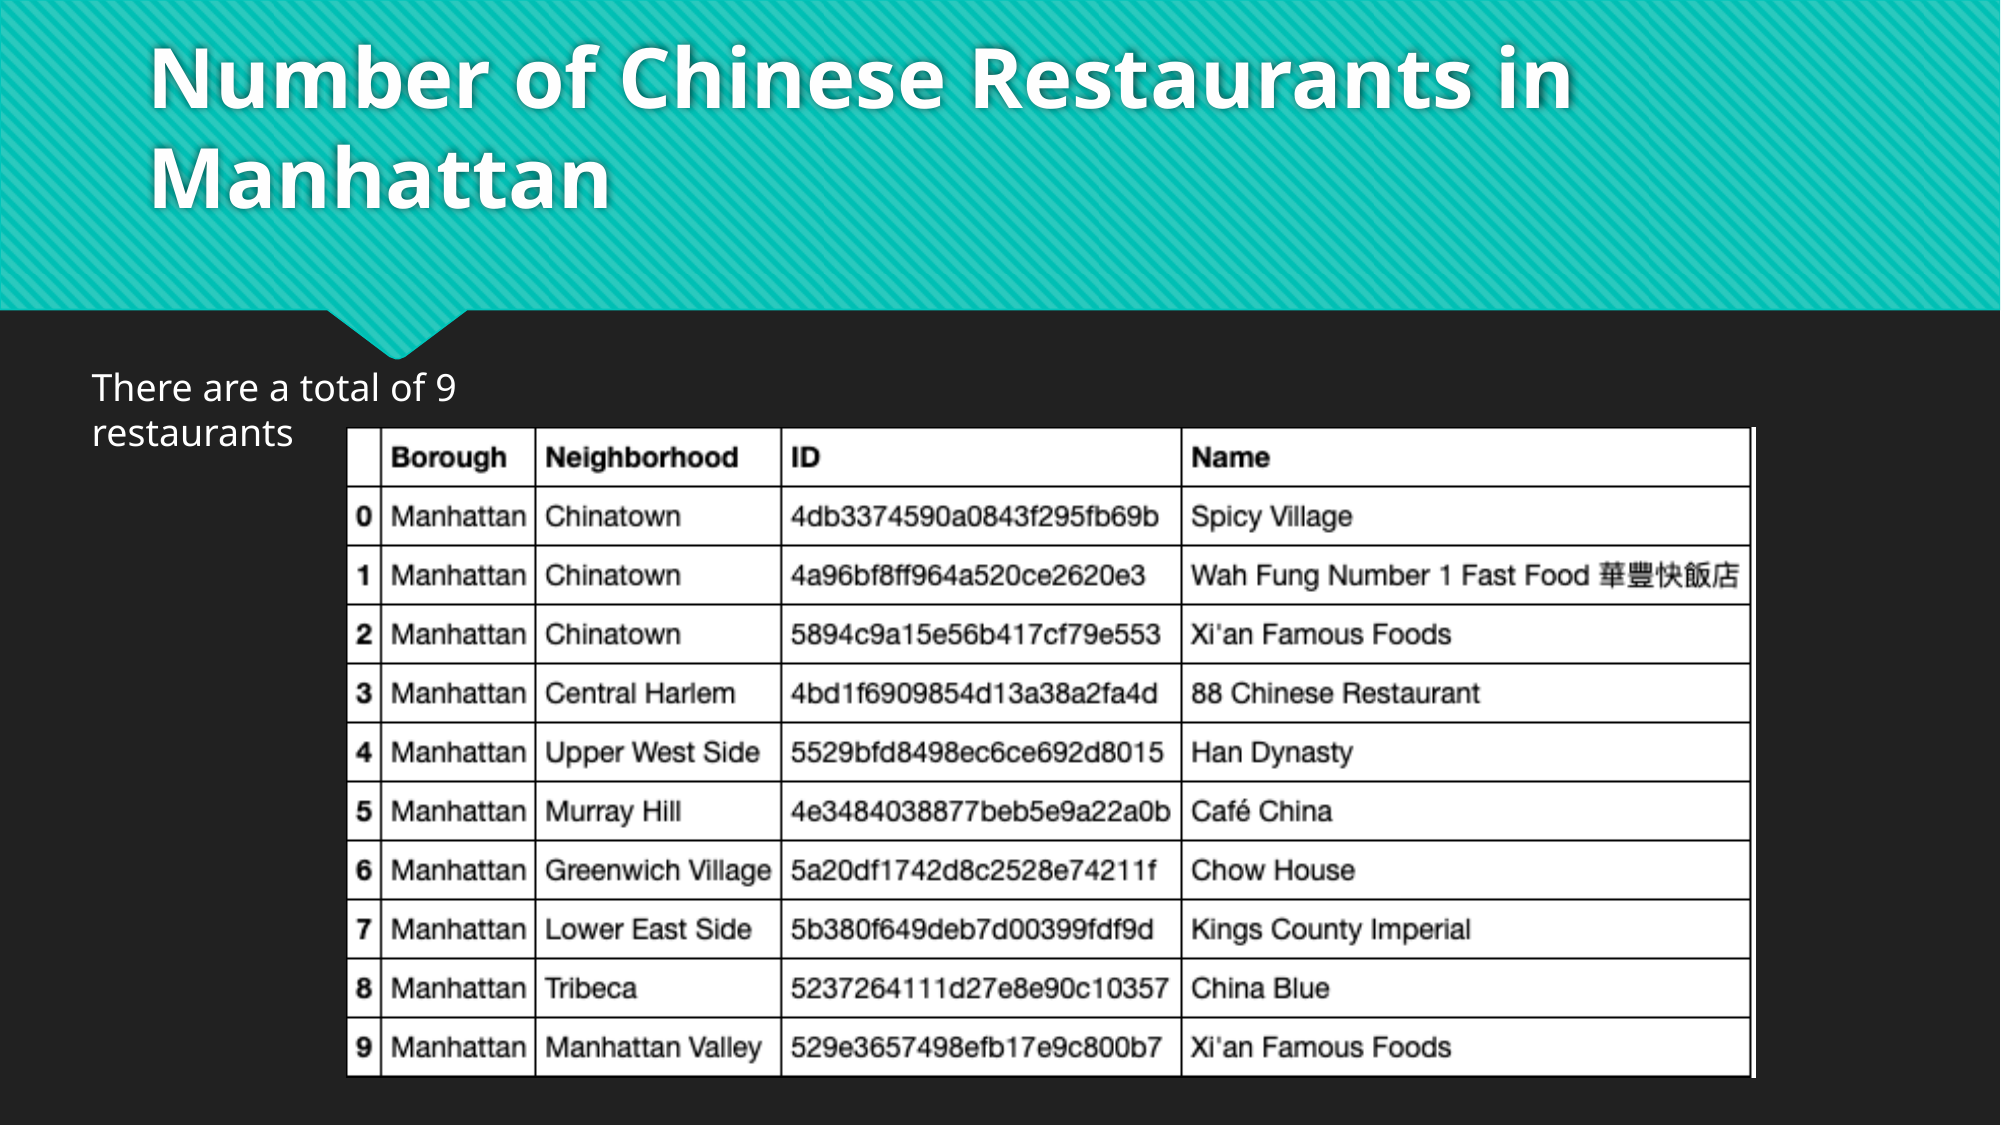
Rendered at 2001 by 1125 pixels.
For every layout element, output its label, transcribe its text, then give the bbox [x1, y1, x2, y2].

text_box There are a total of 9 restaurants [76, 356, 677, 462]
title Number of Chinese Restaurants in Manhattan [132, 73, 1868, 233]
picture [345, 427, 1756, 1078]
